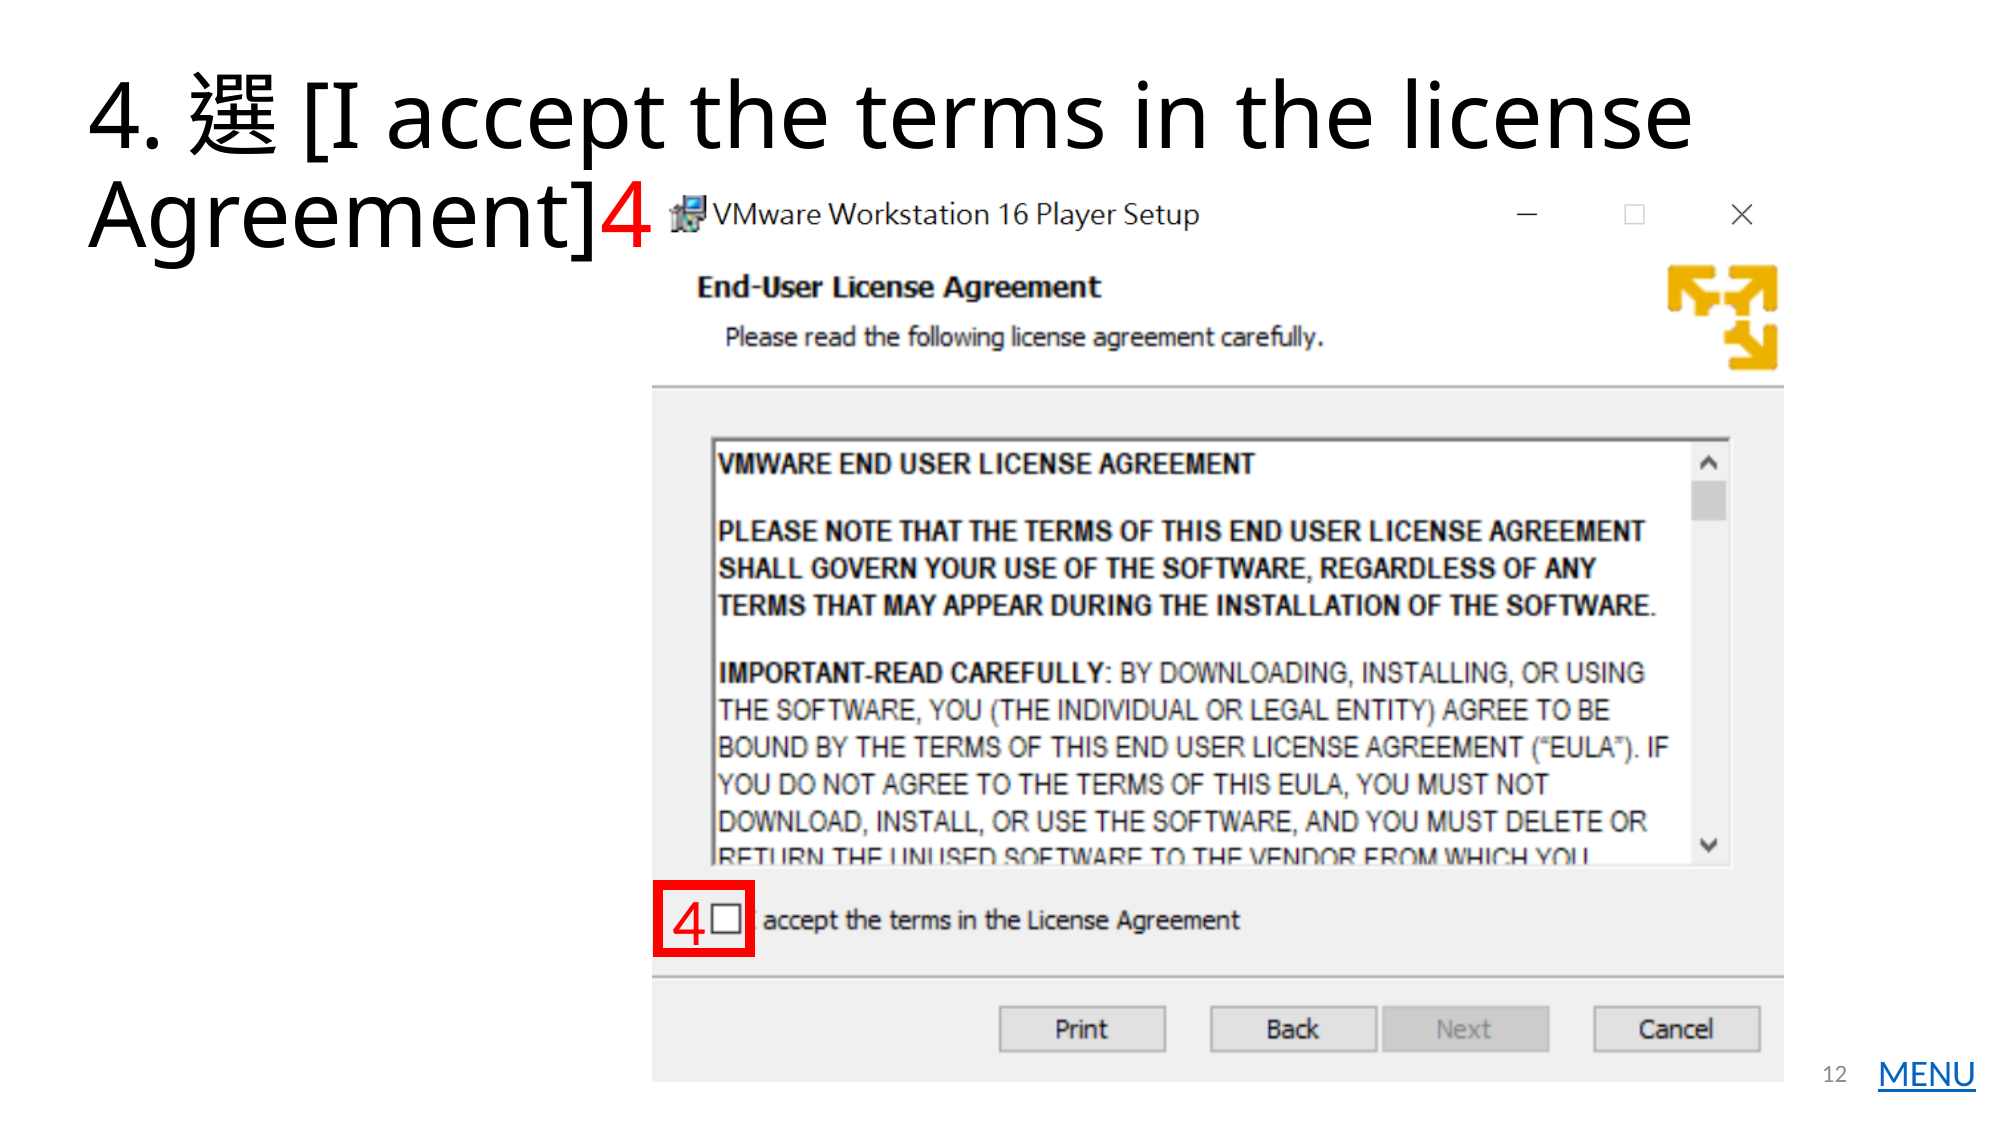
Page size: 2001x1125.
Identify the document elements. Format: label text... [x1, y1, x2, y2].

title 4.選[I accept the terms in the license Agreement]4 [73, 59, 1863, 278]
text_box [652, 182, 1784, 1082]
slide_number 12 [1412, 1042, 1863, 1103]
